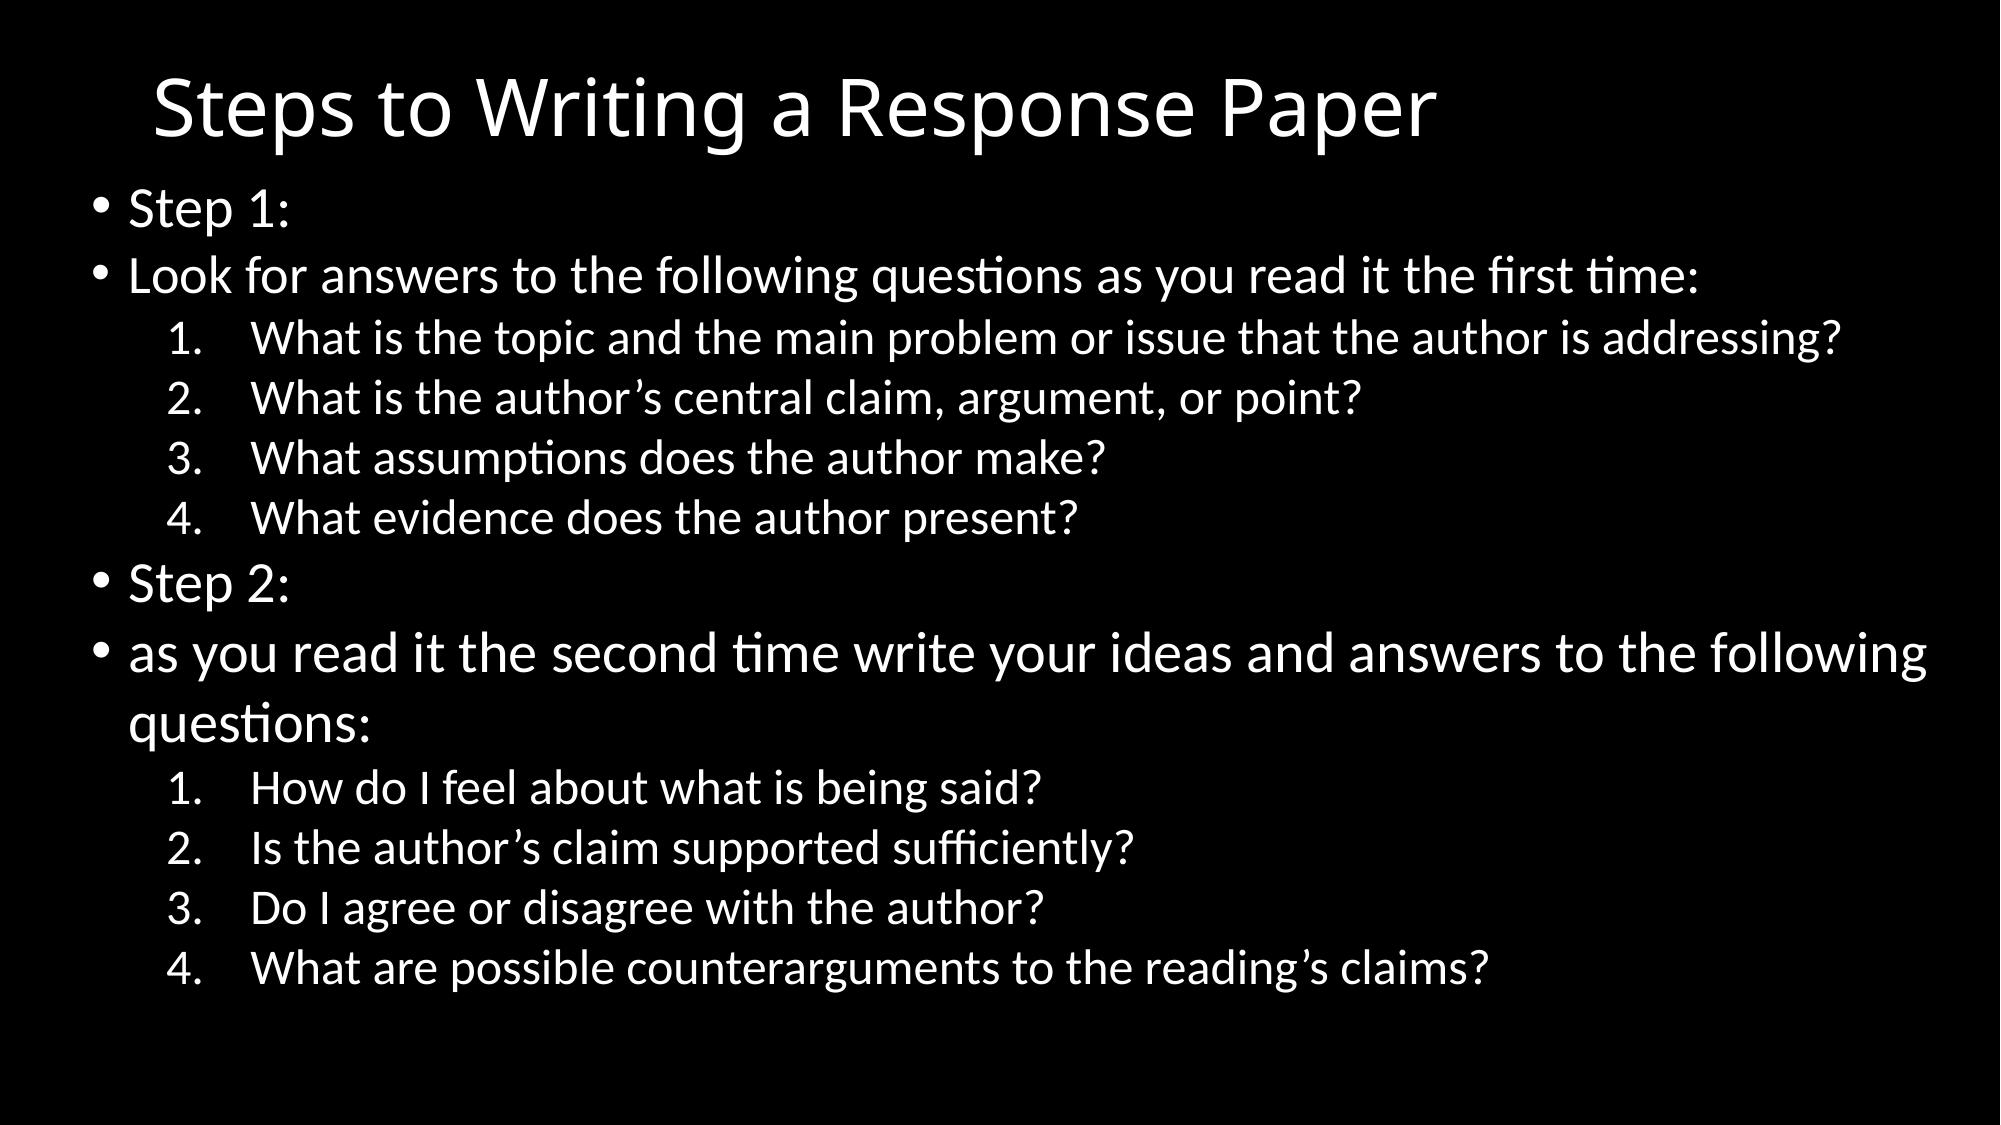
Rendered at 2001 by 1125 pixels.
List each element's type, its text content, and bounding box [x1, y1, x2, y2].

title Steps to Writing a Response Paper [137, 59, 1863, 161]
list Step 1: Look for answers to the following questions as you read it the first time: What is the topic and the main problem or issue that the author is addressing? What is the author’s central claim, argument, or point? What assumptions does the author make? What evidence does the author present? Step 2: as you read it the second time write your ideas and answers to the following questions: How do I feel about what is being said? Is the author’s claim supported sufficiently? Do I agree or disagree with the author? What are possible counterarguments to the reading’s claims? [76, 161, 1978, 1104]
